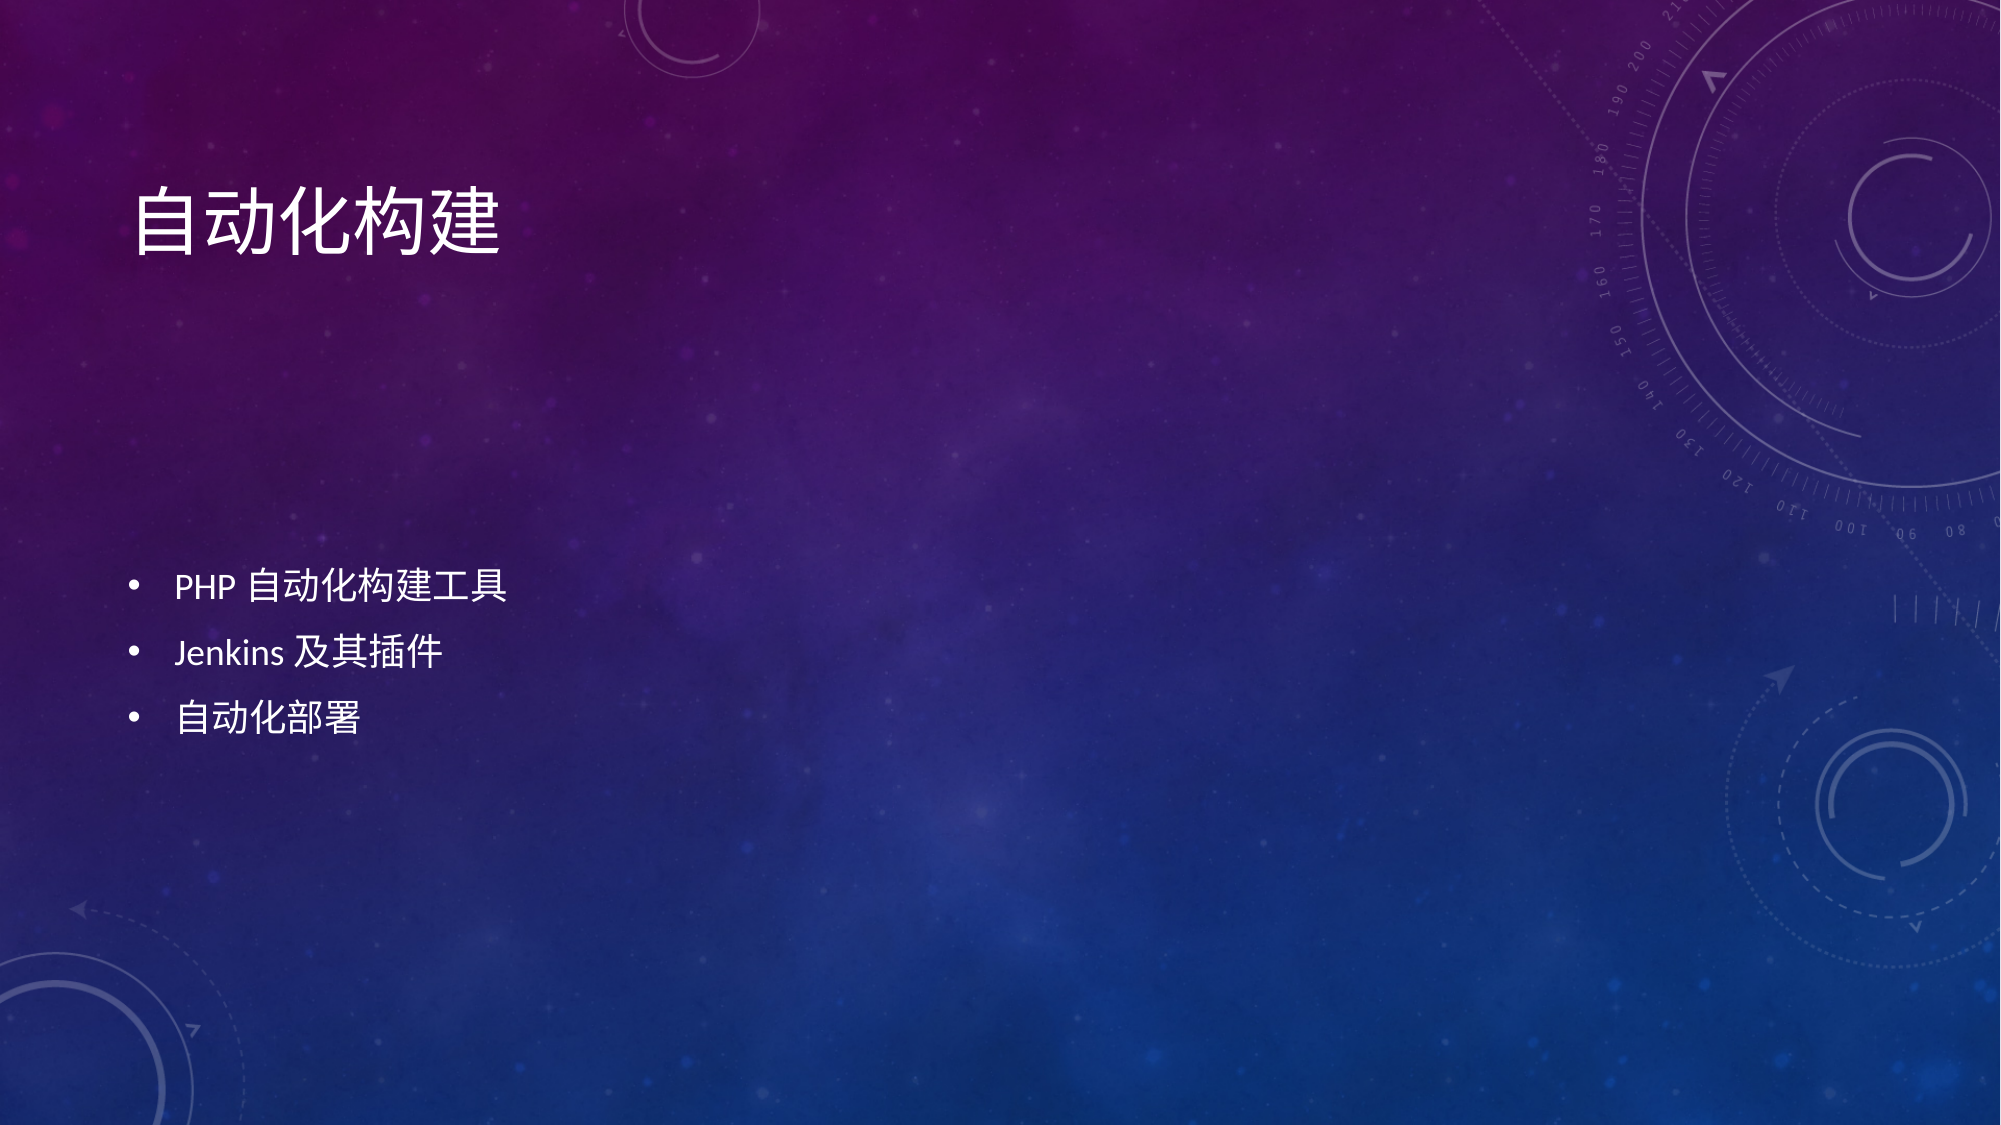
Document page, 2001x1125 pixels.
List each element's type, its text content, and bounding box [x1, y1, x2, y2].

list PHP自动化构建工具 Jenkins及其插件 自动化部署 [112, 351, 1775, 950]
title 自动化构建 [112, 99, 1775, 339]
picture [0, 0, 2001, 1125]
